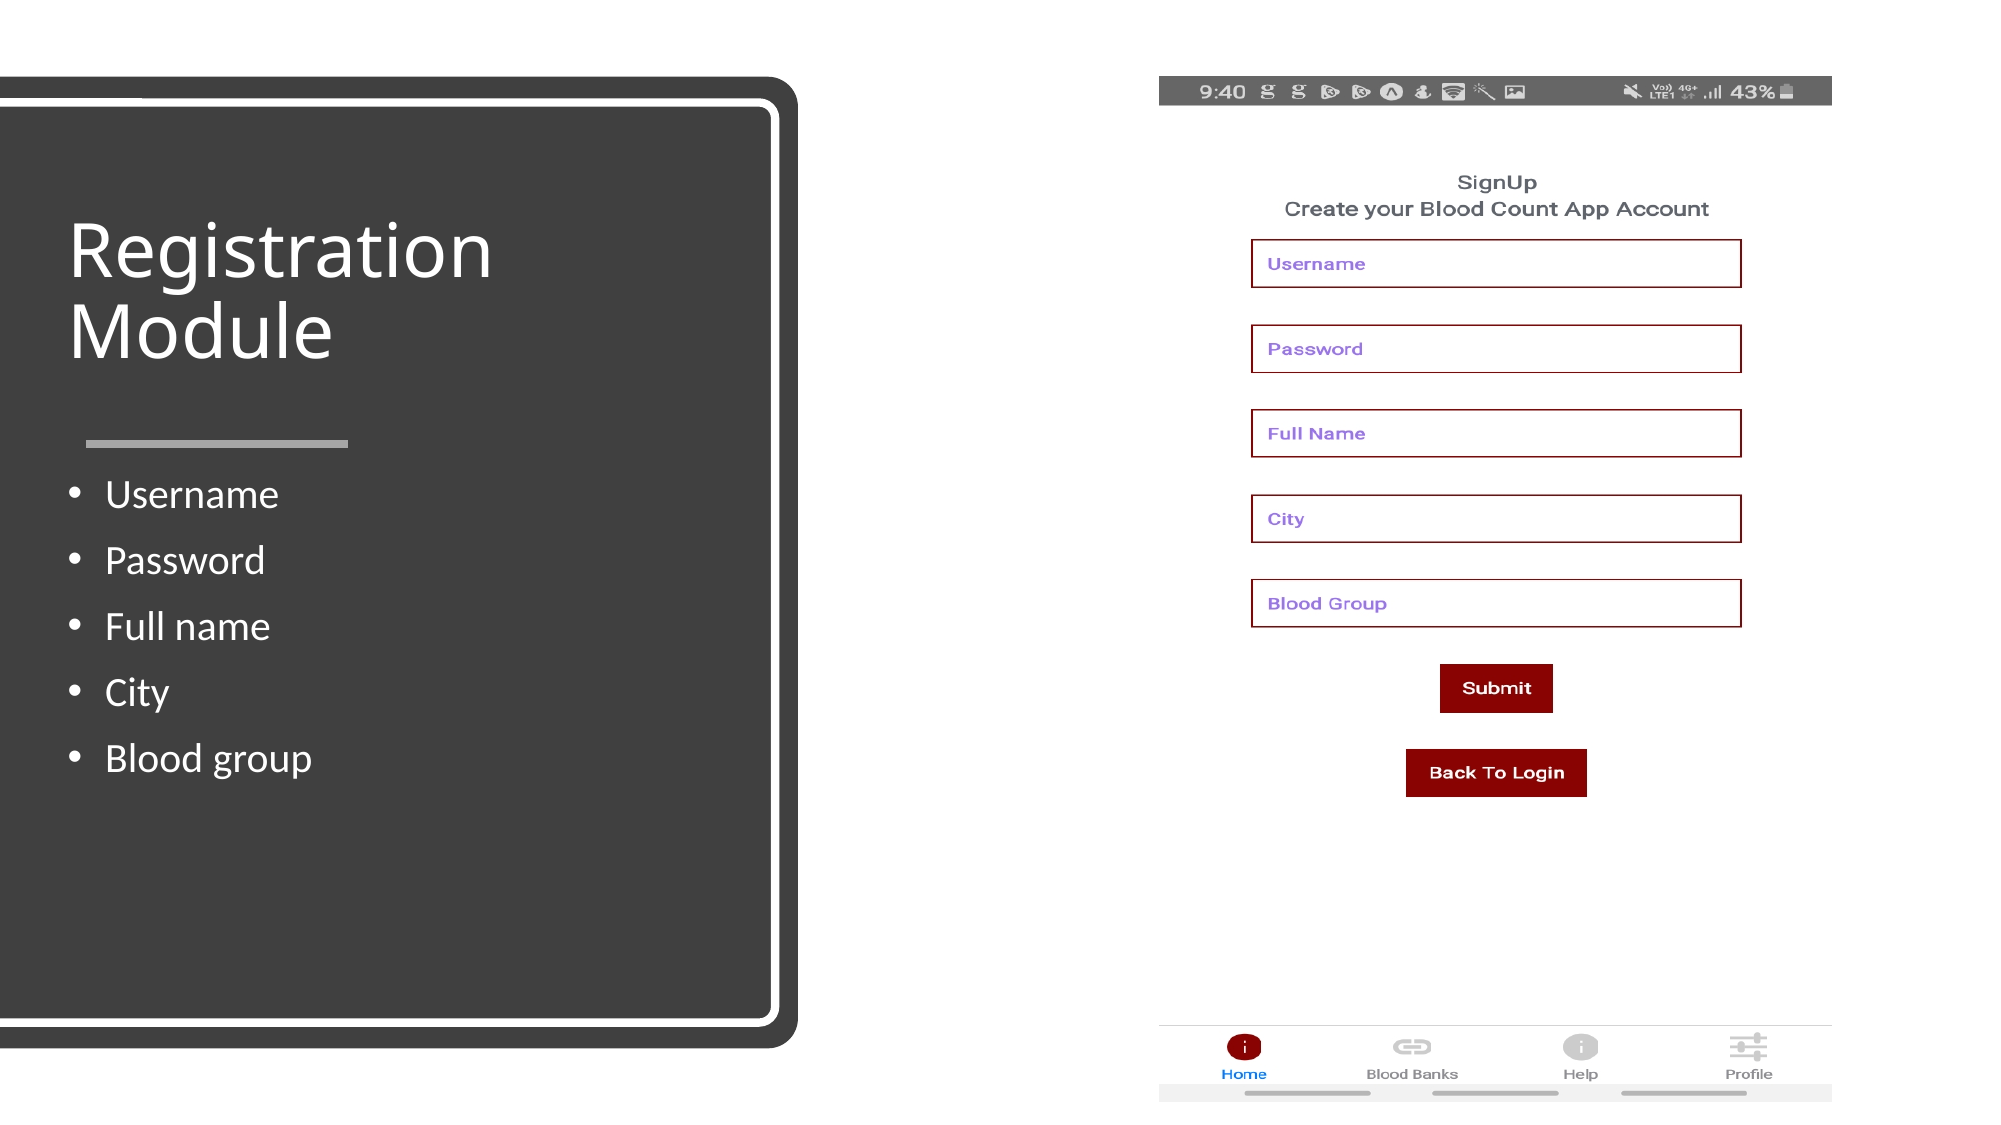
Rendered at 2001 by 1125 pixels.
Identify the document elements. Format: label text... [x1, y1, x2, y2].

text_box [0, 75, 799, 1050]
title Registration Module [52, 160, 725, 428]
list Username Password Full name City Blood group [52, 464, 725, 964]
picture [1159, 76, 1832, 1103]
text_box [0, 101, 777, 1024]
